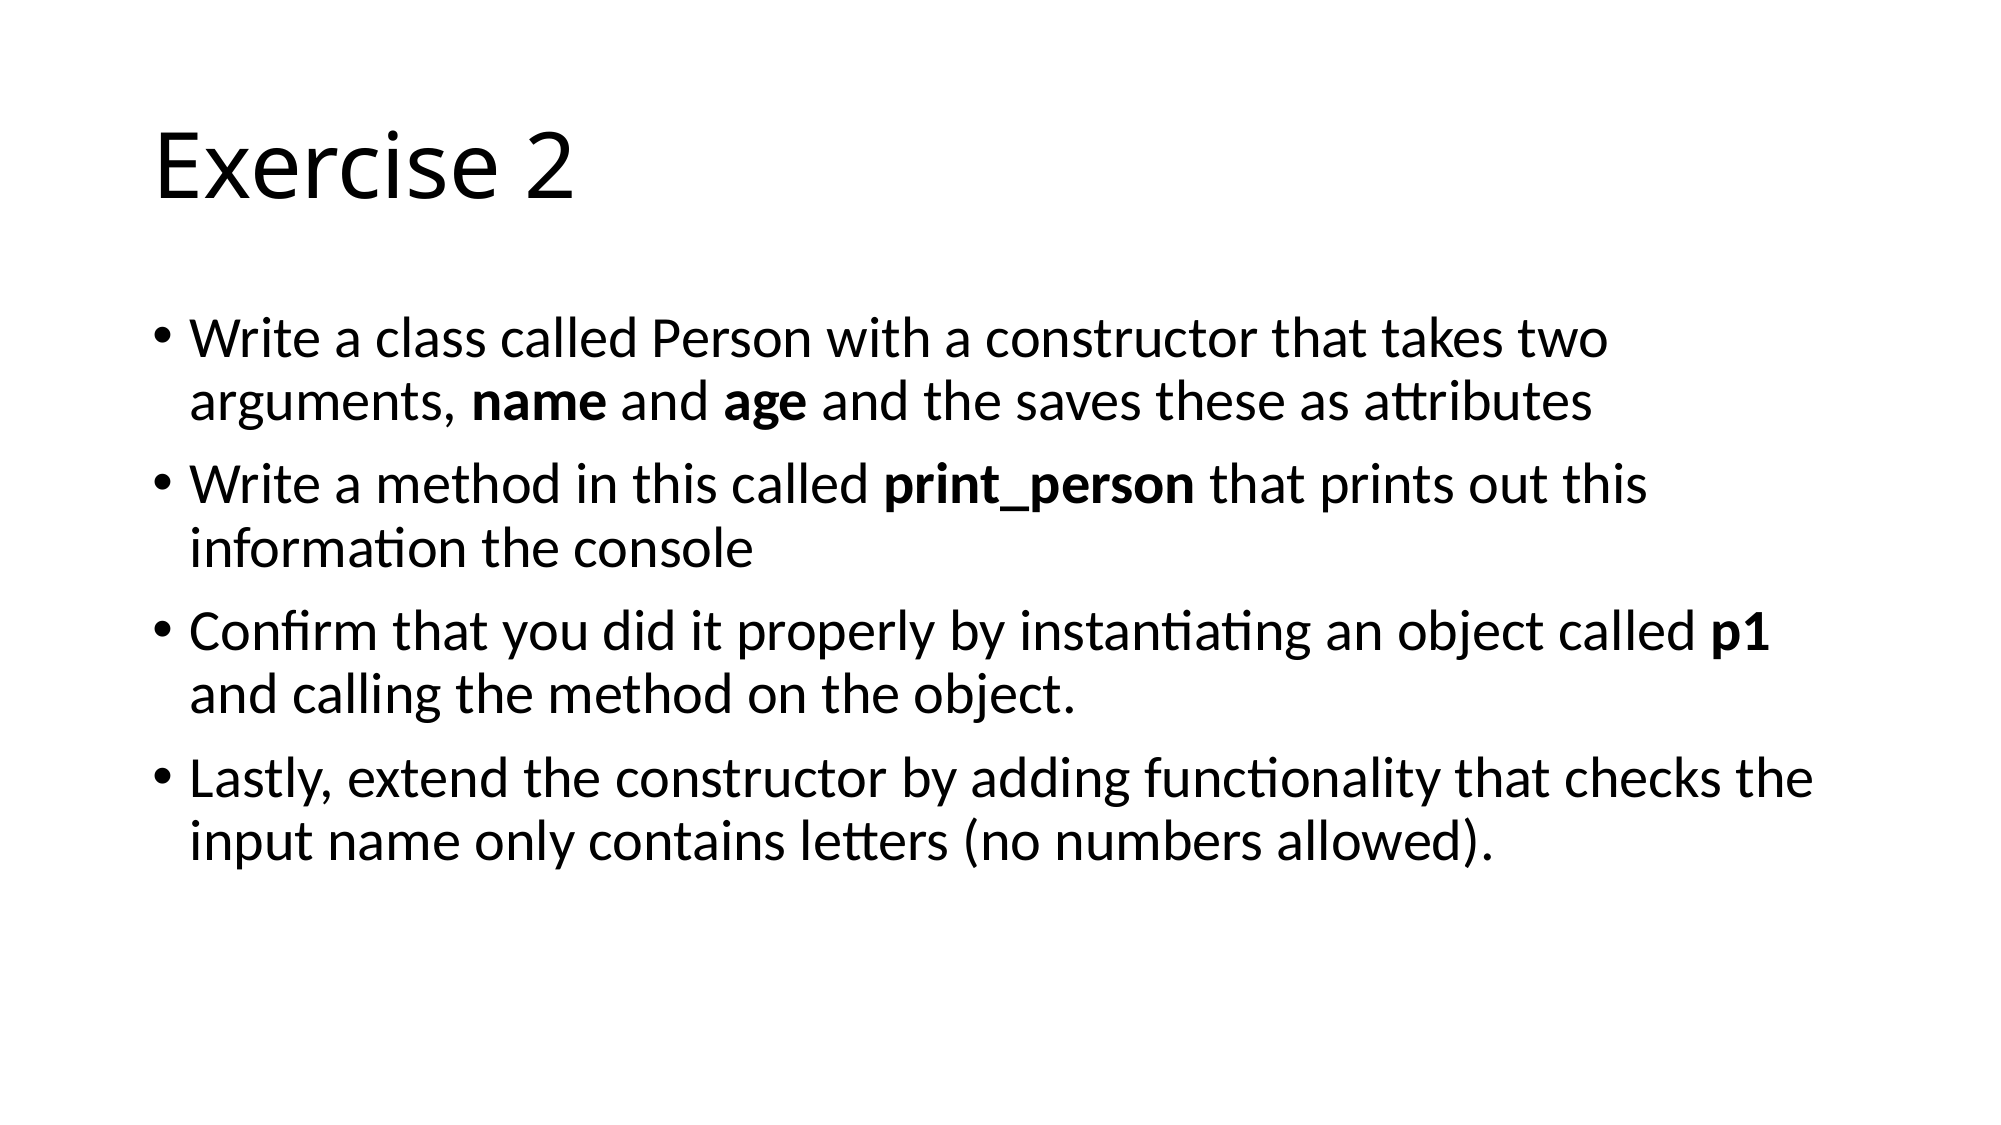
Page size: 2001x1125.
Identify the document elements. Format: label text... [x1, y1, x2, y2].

list Write a class called Person with a constructor that takes two arguments, name and age and the saves these as attributes Write a method in this called print_person that prints out this information the console Confirm that you did it properly by instantiating an object called p1 and calling the method on the object. Lastly, extend the constructor by adding functionality that checks the input name only contains letters (no numbers allowed). [137, 299, 1863, 1014]
title Exercise 2 [137, 59, 1863, 278]
